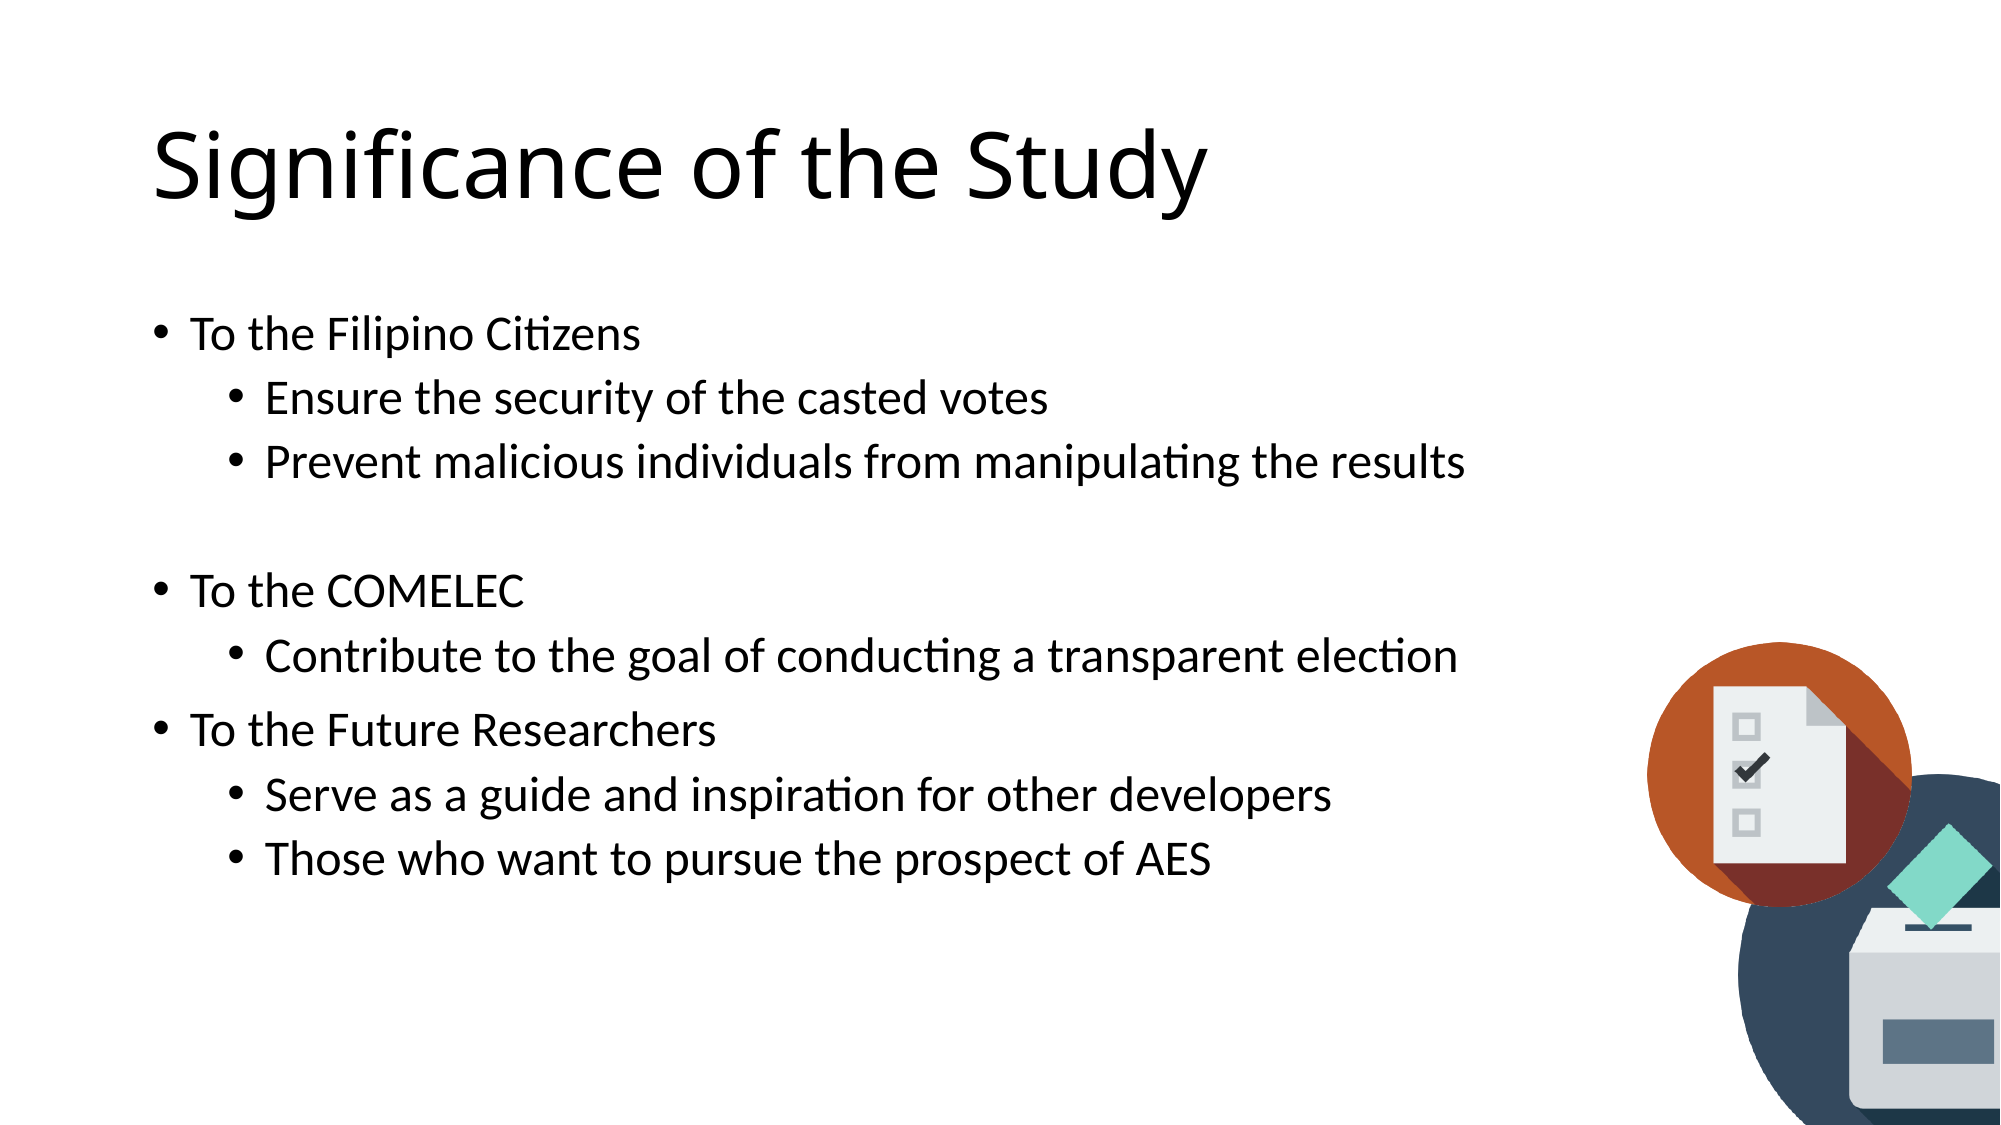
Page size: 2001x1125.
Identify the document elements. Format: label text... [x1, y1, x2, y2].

list To the Filipino Citizens Ensure the security of the casted votes Prevent malicious individuals from manipulating the results To the COMELEC Contribute to the goal of conducting a transparent election To the Future Researchers Serve as a guide and inspiration for other developers Those who want to pursue the prospect of AES [137, 299, 1622, 1014]
picture [1647, 642, 2000, 1125]
title Significance of the Study [137, 59, 1863, 278]
